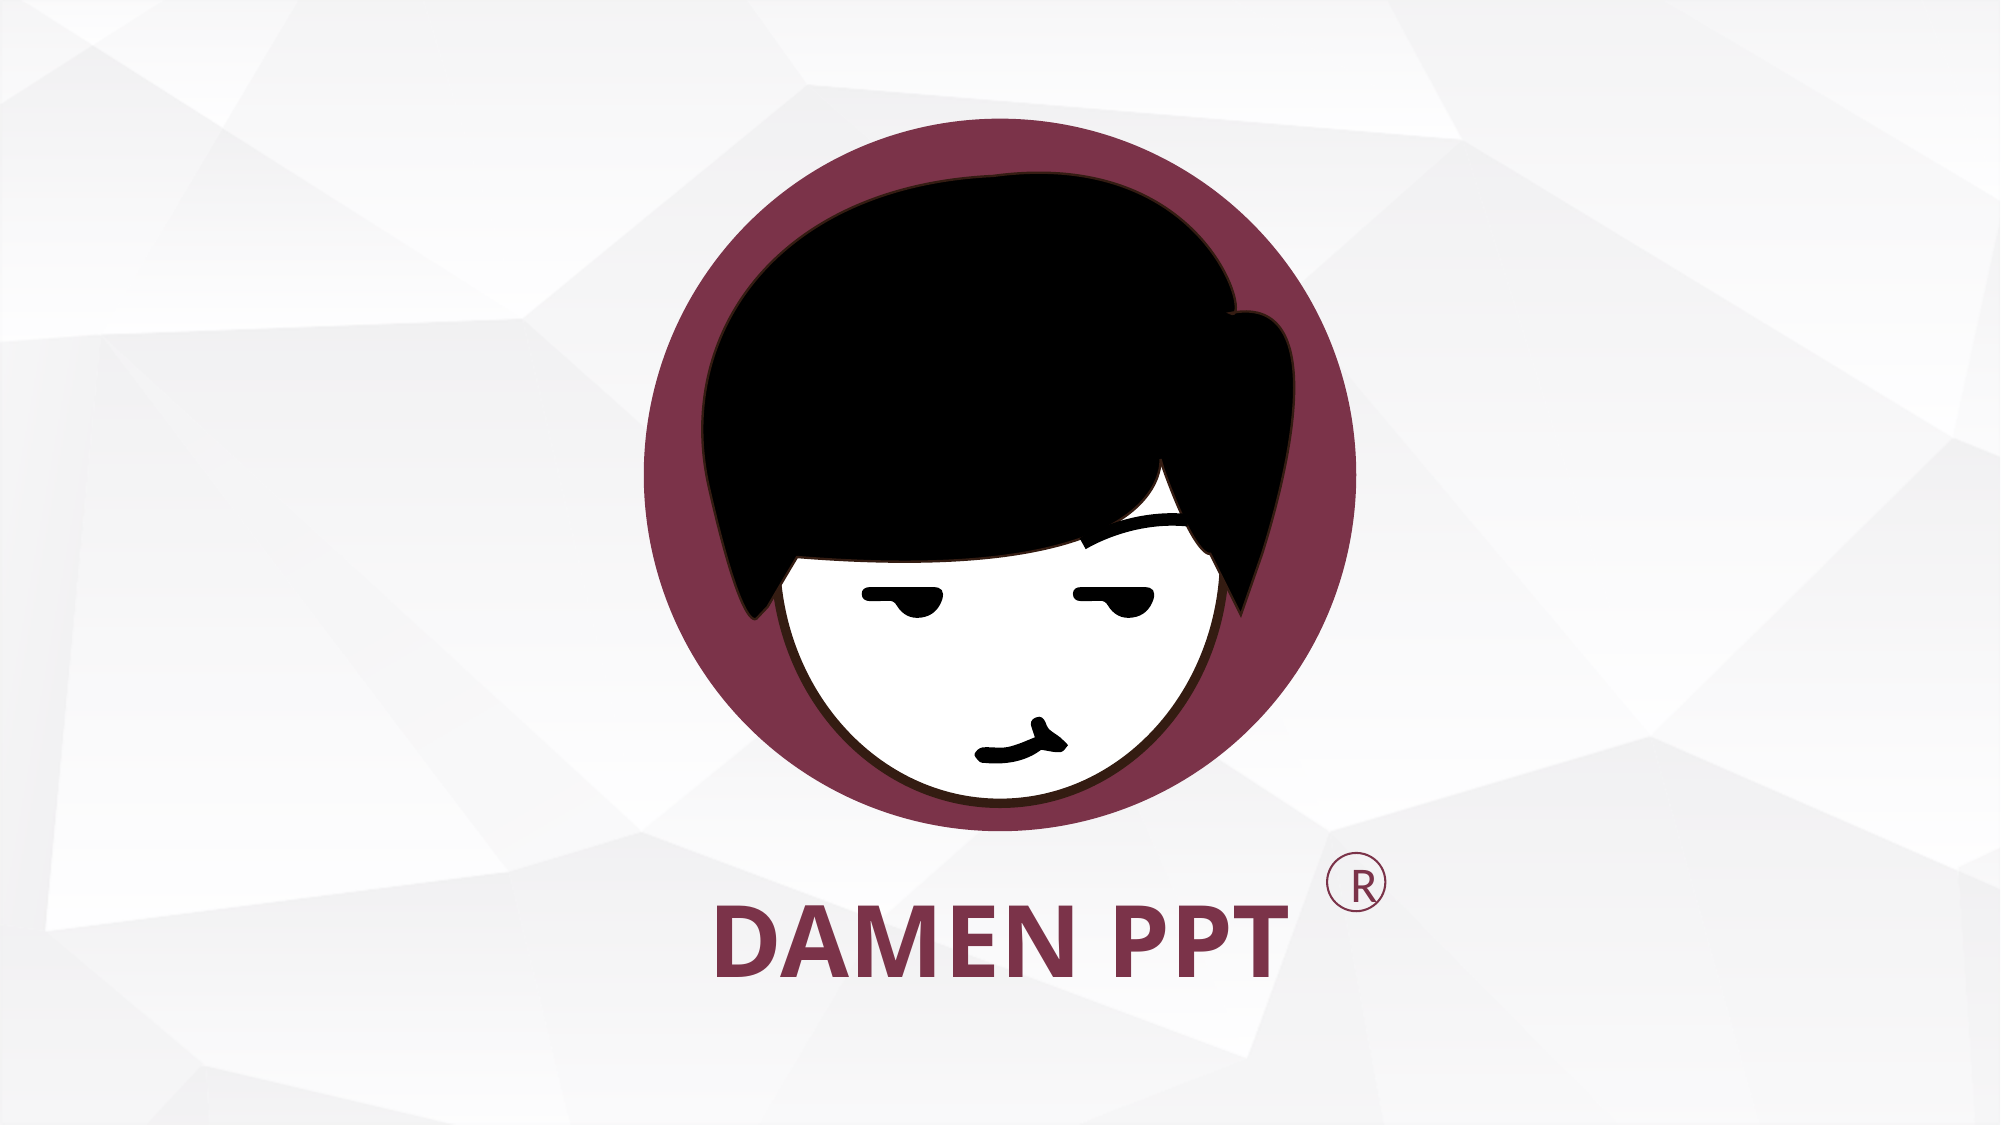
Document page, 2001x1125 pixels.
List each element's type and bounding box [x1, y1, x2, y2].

picture [0, 0, 2001, 1125]
text_box [587, 118, 1413, 1007]
